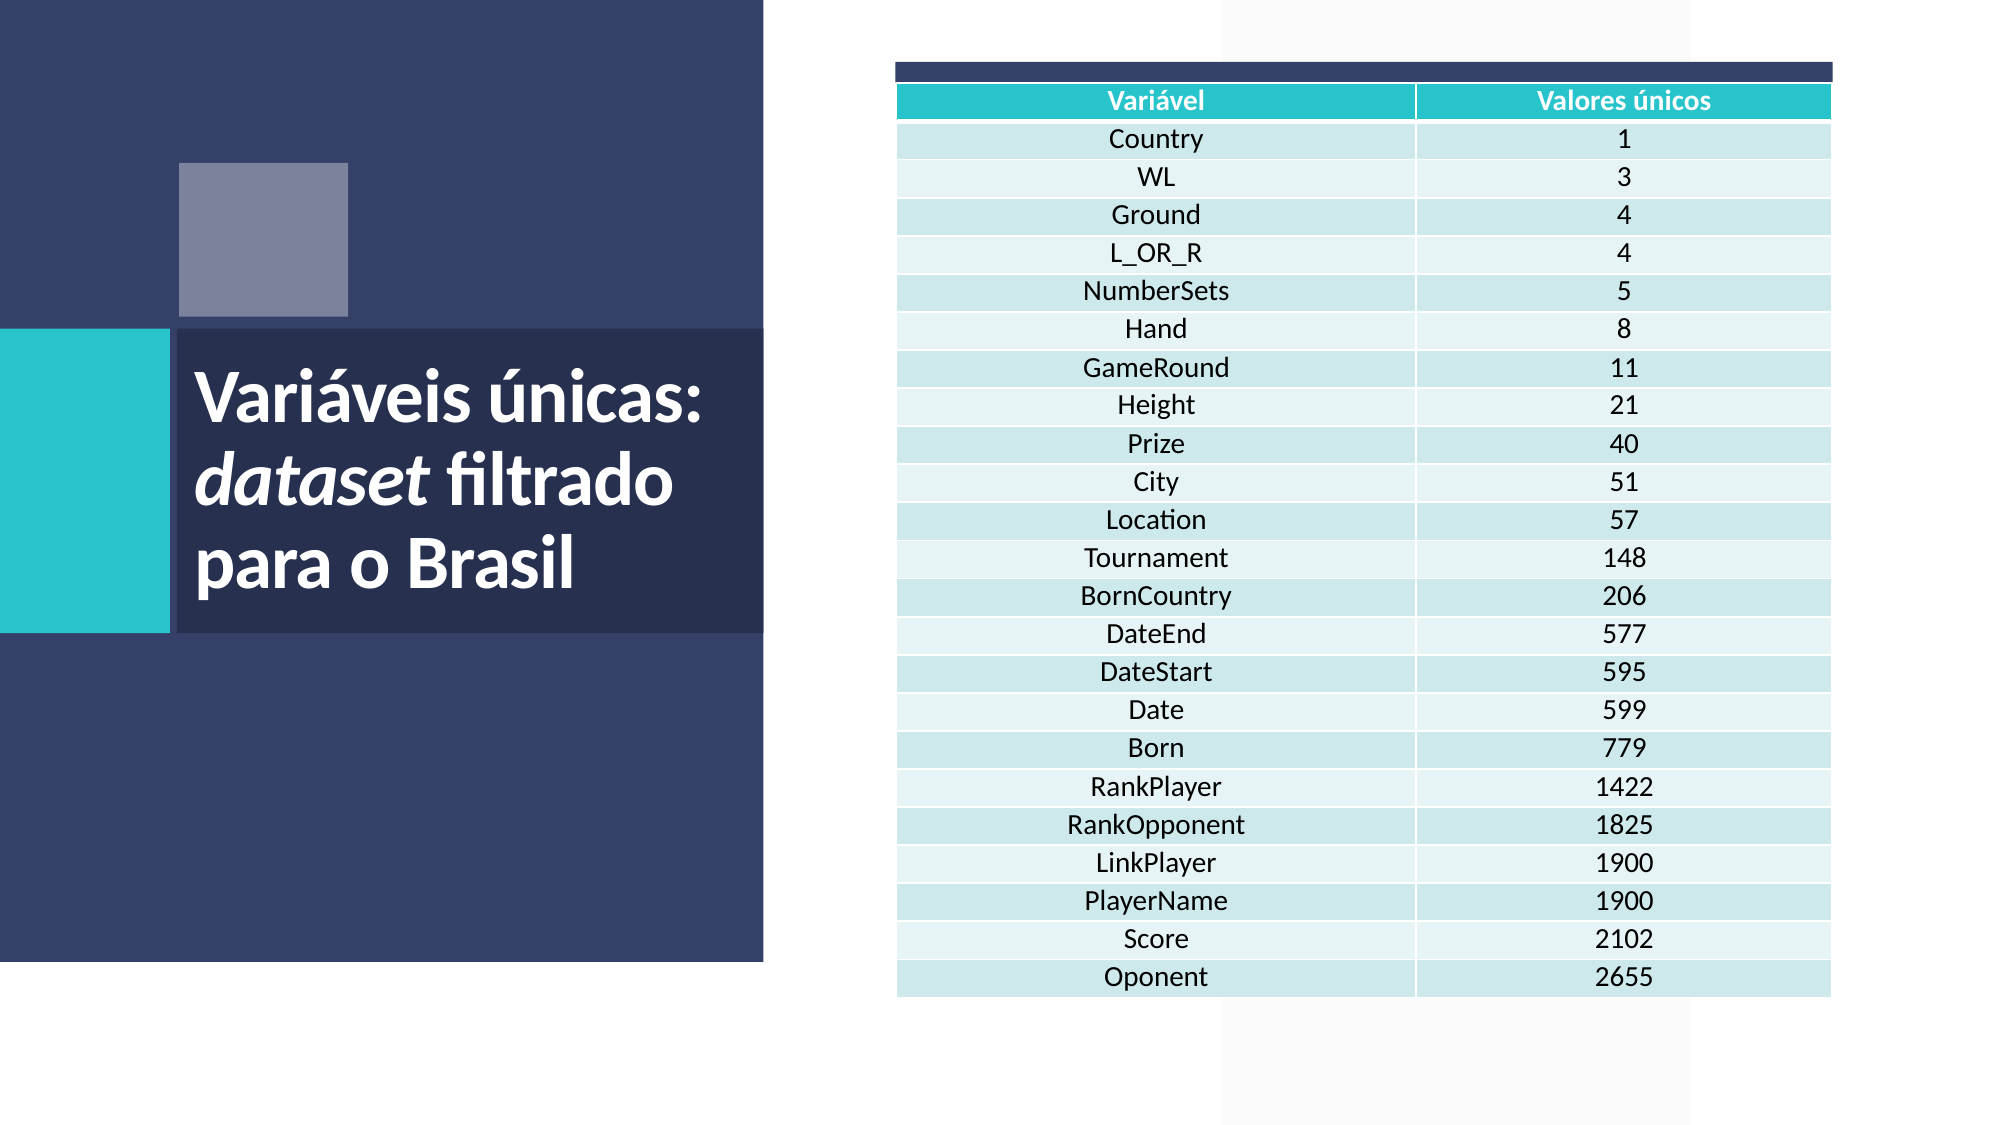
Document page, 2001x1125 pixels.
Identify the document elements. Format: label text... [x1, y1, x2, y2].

table_cell 2655 [1417, 960, 1831, 997]
table_cell NumberSets [897, 275, 1415, 311]
table_cell Oponent [897, 960, 1415, 997]
table_cell 779 [1417, 732, 1831, 768]
table_cell 595 [1417, 656, 1831, 692]
table_cell 4 [1417, 237, 1831, 273]
table_cell DateEnd [897, 618, 1415, 654]
table_cell Location [897, 503, 1415, 540]
table_cell 577 [1417, 618, 1831, 654]
table_cell 21 [1417, 389, 1831, 425]
table_cell RankPlayer [897, 770, 1415, 806]
table_cell 5 [1417, 275, 1831, 311]
table_cell 1900 [1417, 846, 1831, 882]
table_cell WL [897, 160, 1415, 197]
table_cell City [897, 465, 1415, 501]
table_cell Country [897, 124, 1415, 159]
table_cell DateStart [897, 656, 1415, 692]
table_cell 1 [1417, 124, 1831, 159]
table_cell 148 [1417, 541, 1831, 578]
table_cell 40 [1417, 427, 1831, 463]
table_cell 57 [1417, 503, 1831, 540]
table_cell 1900 [1417, 884, 1831, 920]
table_cell Born [897, 732, 1415, 768]
table_cell 8 [1417, 313, 1831, 349]
table_cell 11 [1417, 351, 1831, 387]
table_cell RankOpponent [897, 808, 1415, 844]
table_cell GameRound [897, 351, 1415, 387]
table_cell Prize [897, 427, 1415, 463]
table_cell Score [897, 922, 1415, 959]
table_header Variável [897, 84, 1415, 119]
table_cell Height [897, 389, 1415, 425]
table_cell 1825 [1417, 808, 1831, 844]
table_cell Hand [897, 313, 1415, 349]
table_cell 206 [1417, 579, 1831, 616]
table_cell PlayerName [897, 884, 1415, 920]
table_cell 1422 [1417, 770, 1831, 806]
table_cell 51 [1417, 465, 1831, 501]
table_cell LinkPlayer [897, 846, 1415, 882]
table_cell 3 [1417, 160, 1831, 197]
table_cell 4 [1417, 199, 1831, 235]
table_cell Ground [897, 199, 1415, 235]
table_cell BornCountry [897, 579, 1415, 616]
table_cell Date [897, 694, 1415, 730]
table_cell 2102 [1417, 922, 1831, 959]
table_header Valores únicos [1417, 84, 1831, 119]
title Variáveis únicas: dataset filtrado para o Brasil [179, 309, 723, 653]
table_cell Tournament [897, 541, 1415, 578]
table_cell 599 [1417, 694, 1831, 730]
table_cell L_OR_R [897, 237, 1415, 273]
